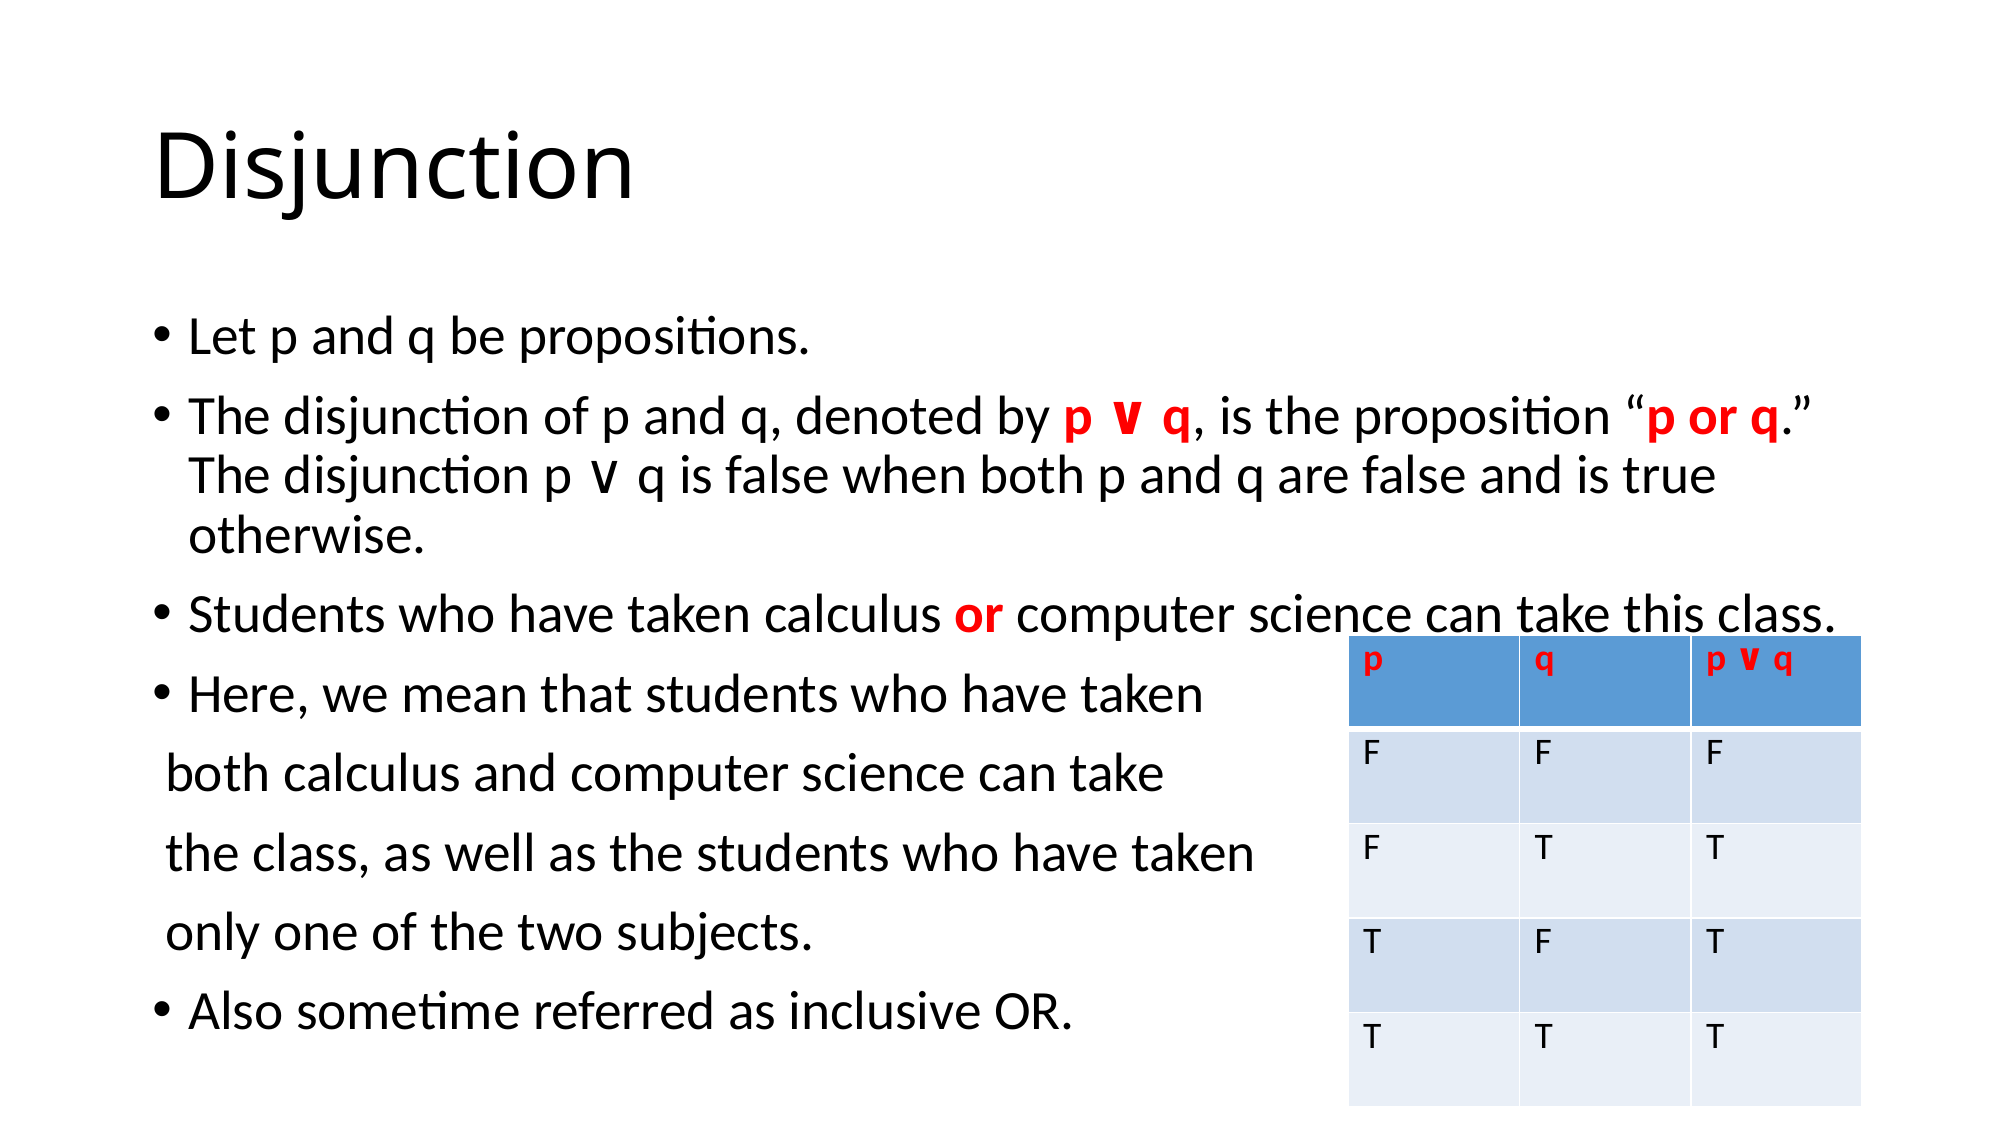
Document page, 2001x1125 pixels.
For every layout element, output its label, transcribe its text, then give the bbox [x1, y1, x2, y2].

table_cell T [1692, 919, 1861, 1012]
table_cell T [1692, 1013, 1861, 1106]
table_cell T [1349, 1013, 1519, 1106]
table_cell F [1692, 732, 1861, 823]
list Let p and q be propositions. The disjunction of p and q, denoted by p ∨ q, is the proposition “p or q.” The disjunction p ∨ q is false when both p and q are false and is true otherwise. Students who have taken calculus or computer science can take this class. Here, we mean that students who have taken both calculus and computer science can take the class, as well as the students who have taken only one of the two subjects. Also sometime referred as inclusive OR. [137, 299, 1863, 1108]
title Disjunction [137, 59, 1863, 278]
table_cell T [1520, 1013, 1690, 1106]
table_cell T [1520, 824, 1690, 917]
table_cell T [1692, 824, 1861, 917]
table_cell F [1349, 732, 1519, 823]
table_header q [1520, 636, 1690, 726]
table_header p ∨ q [1692, 636, 1861, 726]
table_cell F [1520, 732, 1690, 823]
table_header p [1349, 636, 1519, 726]
table_cell T [1349, 919, 1519, 1012]
table_cell F [1349, 824, 1519, 917]
table_cell F [1520, 919, 1690, 1012]
